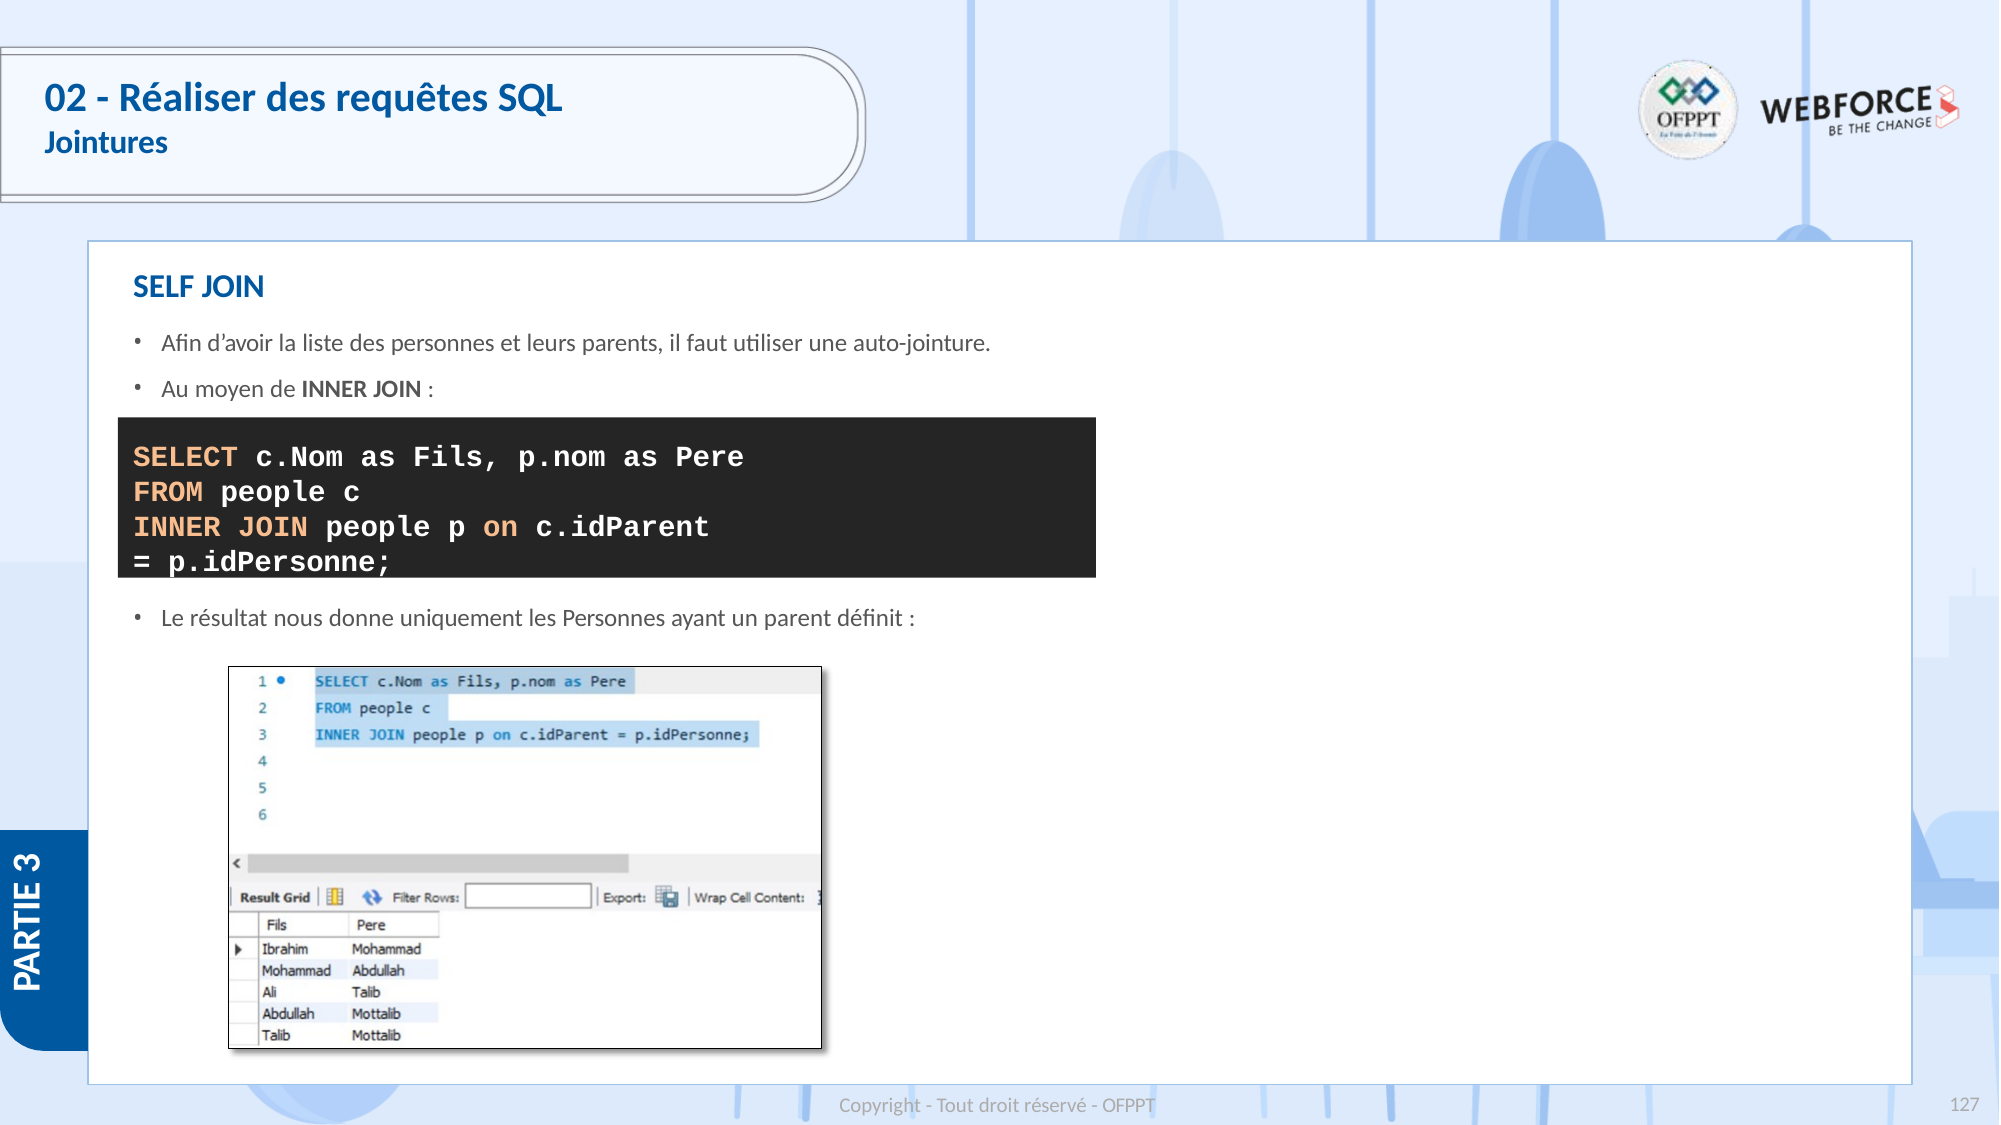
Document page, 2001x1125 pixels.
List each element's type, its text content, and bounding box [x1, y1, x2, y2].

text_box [223, 56, 1967, 1063]
text_box SELF JOIN Afin d’avoir la liste des personnes et leurs parents, il faut utiliser une auto-jointure. Au moyen de INNER JOIN : [130, 262, 218, 403]
slide_number 127 [1943, 1094, 1990, 1125]
title 02 - Réaliser des requêtes SQL Jointures [42, 67, 218, 258]
picture [0, 0, 1999, 1125]
text_box PARTIE 3 [0, 830, 88, 1008]
text_box Le résultat nous donne uniquement les Personnes ayant un parent définit : [131, 599, 218, 632]
text_box SELECT c.Nom as Fils, p.nom as Pere FROM people c INNER JOIN people p on c.idParent = p.idPersonne; [117, 417, 218, 578]
footer Copyright - Tout droit réservé - OFPPT [837, 1094, 1164, 1125]
